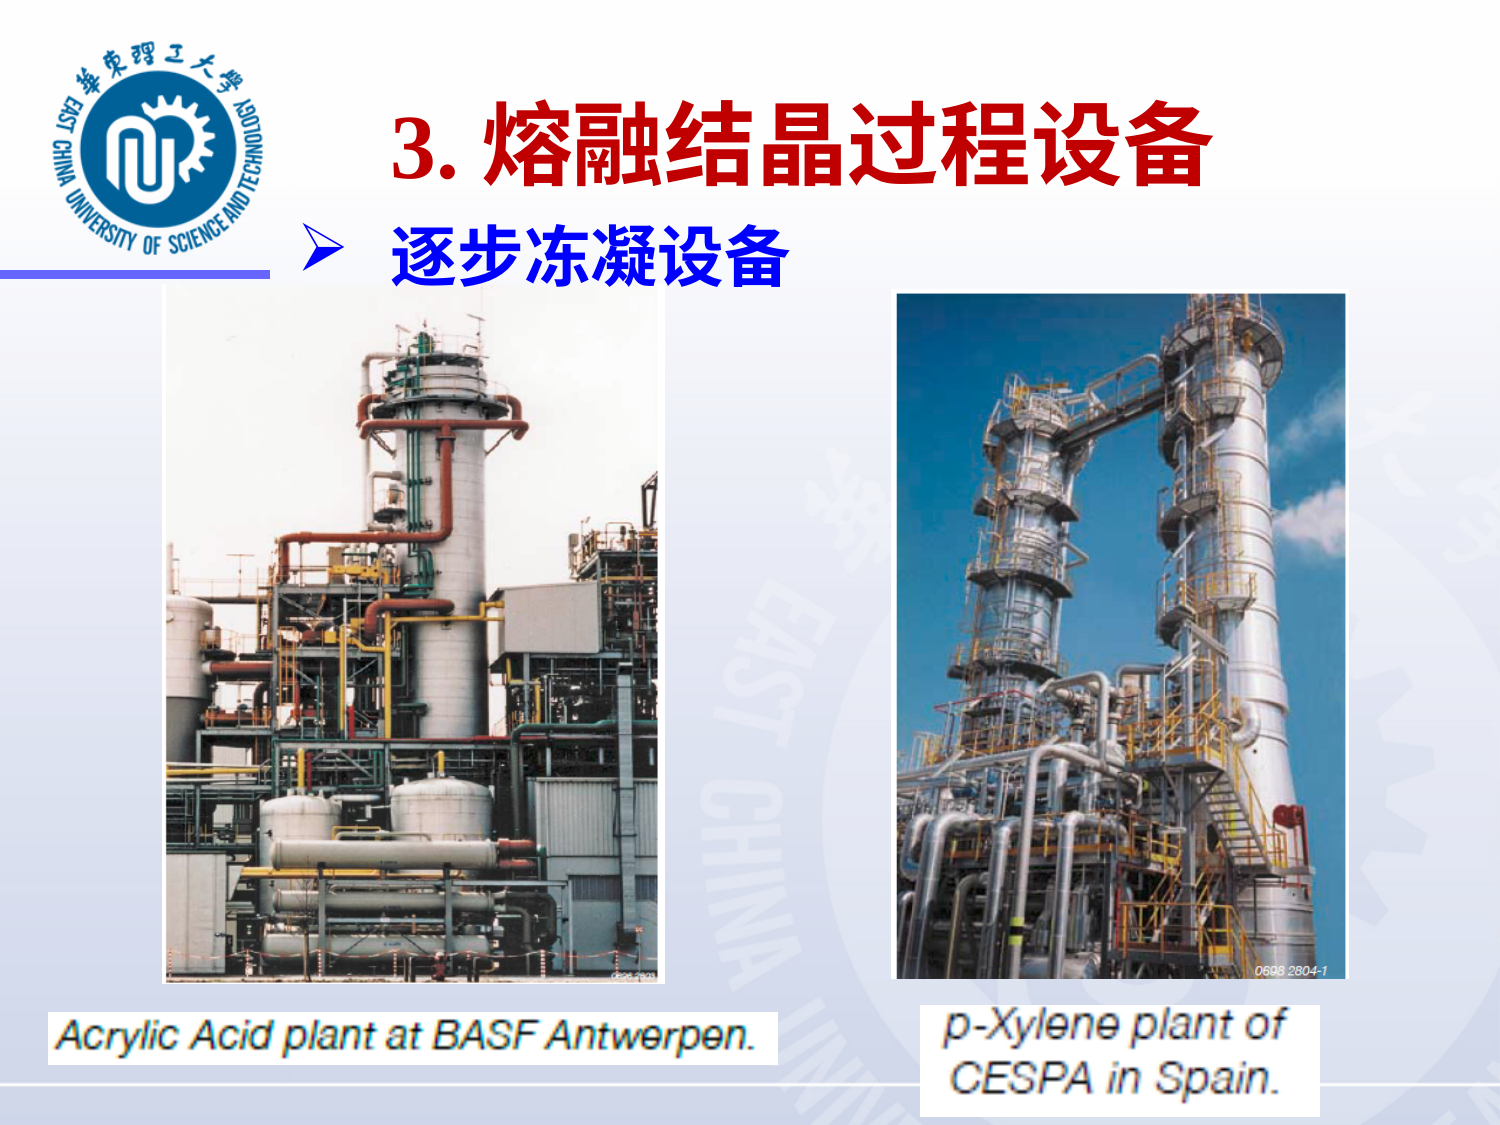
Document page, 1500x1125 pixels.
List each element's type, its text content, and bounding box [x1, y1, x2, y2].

text_box 3.熔融结晶过程设备 [293, 79, 1290, 201]
picture [0, 0, 1500, 1125]
text_box 逐步冻凝设备 [282, 201, 1426, 309]
